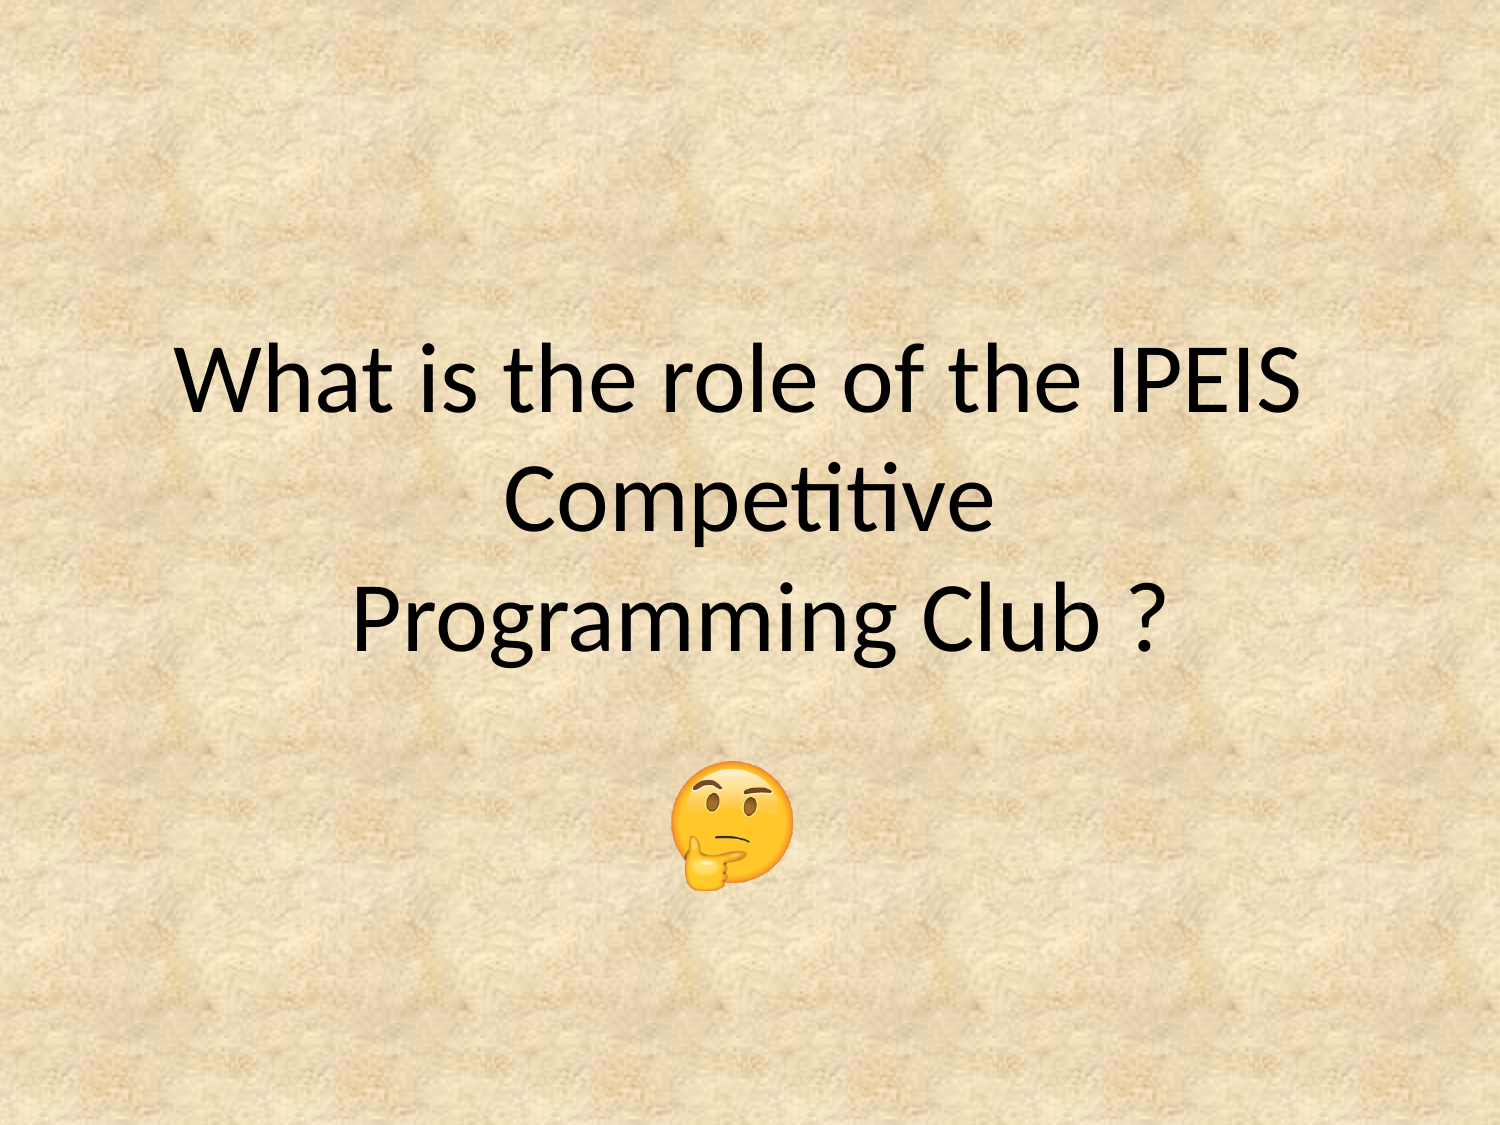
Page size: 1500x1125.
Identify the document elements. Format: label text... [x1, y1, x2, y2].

text_box What is the role of the IPEIS Competitive Programming Club ? [158, 304, 1341, 680]
picture [0, 0, 1500, 1125]
